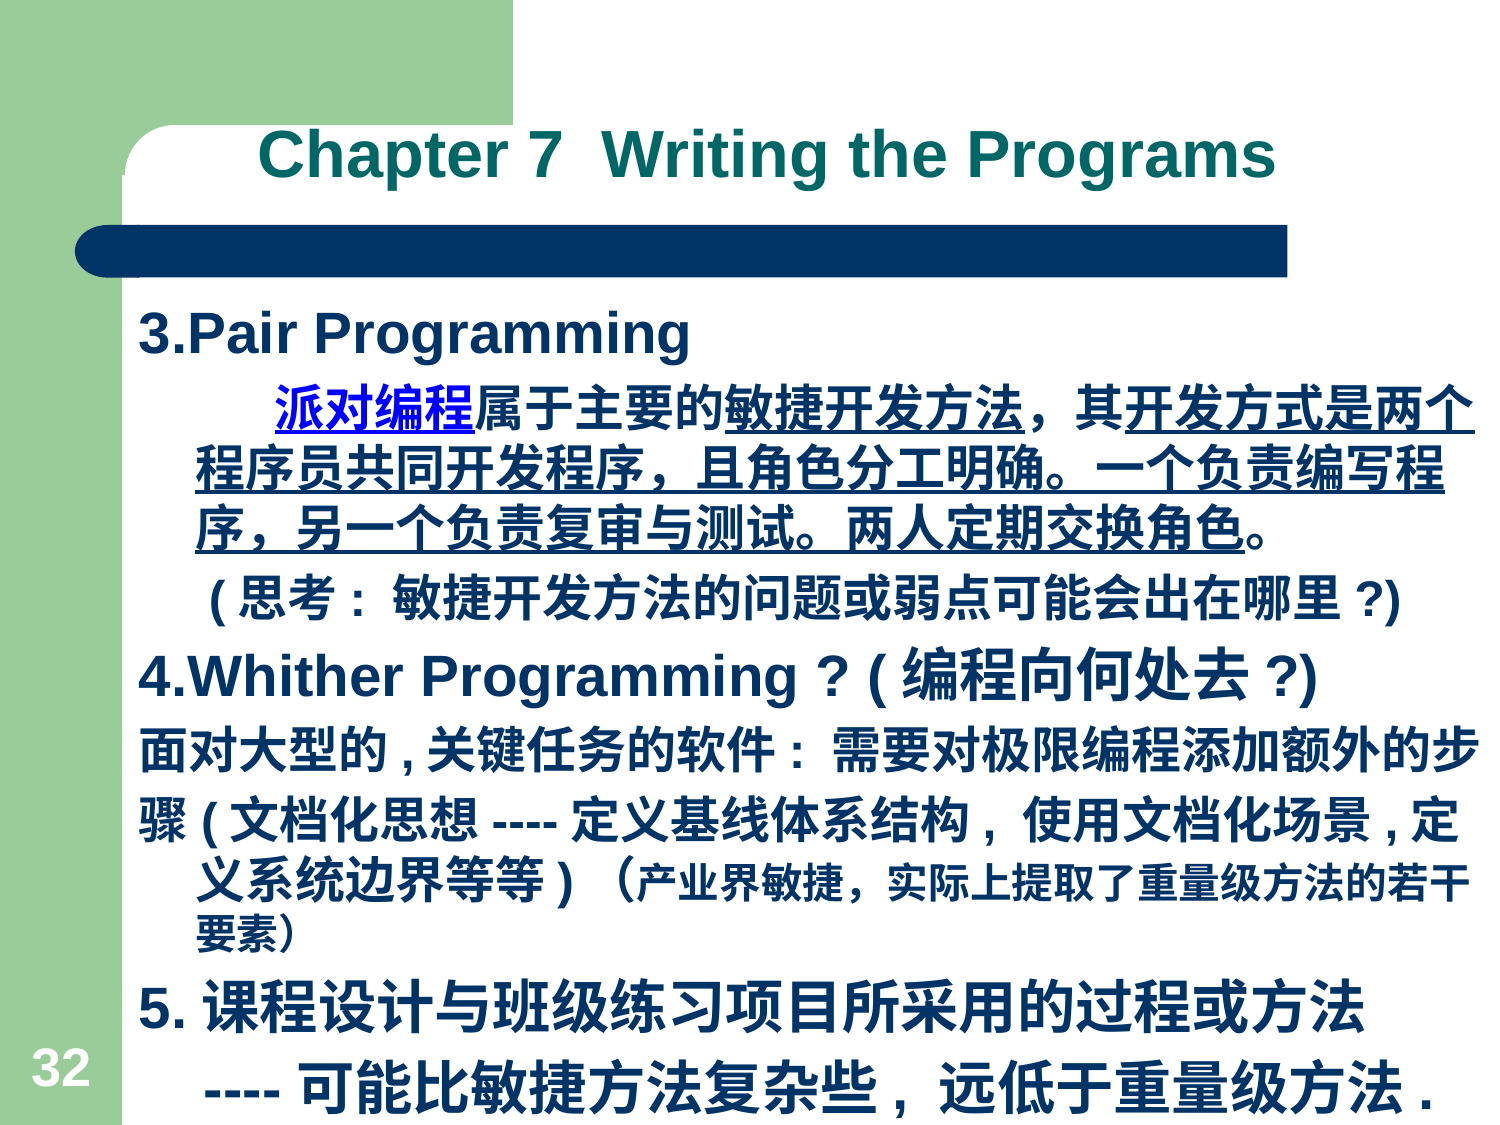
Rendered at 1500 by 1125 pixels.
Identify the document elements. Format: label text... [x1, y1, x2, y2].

list 3.Pair Programming 派对编程属于主要的敏捷开发方法，其开发方式是两个程序员共同开发程序，且角色分工明确。一个负责编写程序，另一个负责复审与测试。两人定期交换角色。 (思考: 敏捷开发方法的问题或弱点可能会出在哪里?) 4.Whither Programming ? (编程向何处去?) 面对大型的,关键任务的软件: 需要对极限编程添加额外的步 骤(文档化思想----定义基线体系结构, 使用文档化场景,定义系统边界等等)（产业界敏捷，实际上提取了重量级方法的若干要素） 5.课程设计与班级练习项目所采用的过程或方法 ----可能比敏捷方法复杂些, 远低于重量级方法. [123, 278, 1500, 1114]
title Chapter 7 Writing the Programs [150, 62, 1463, 200]
slide_number 32 [13, 1024, 111, 1106]
